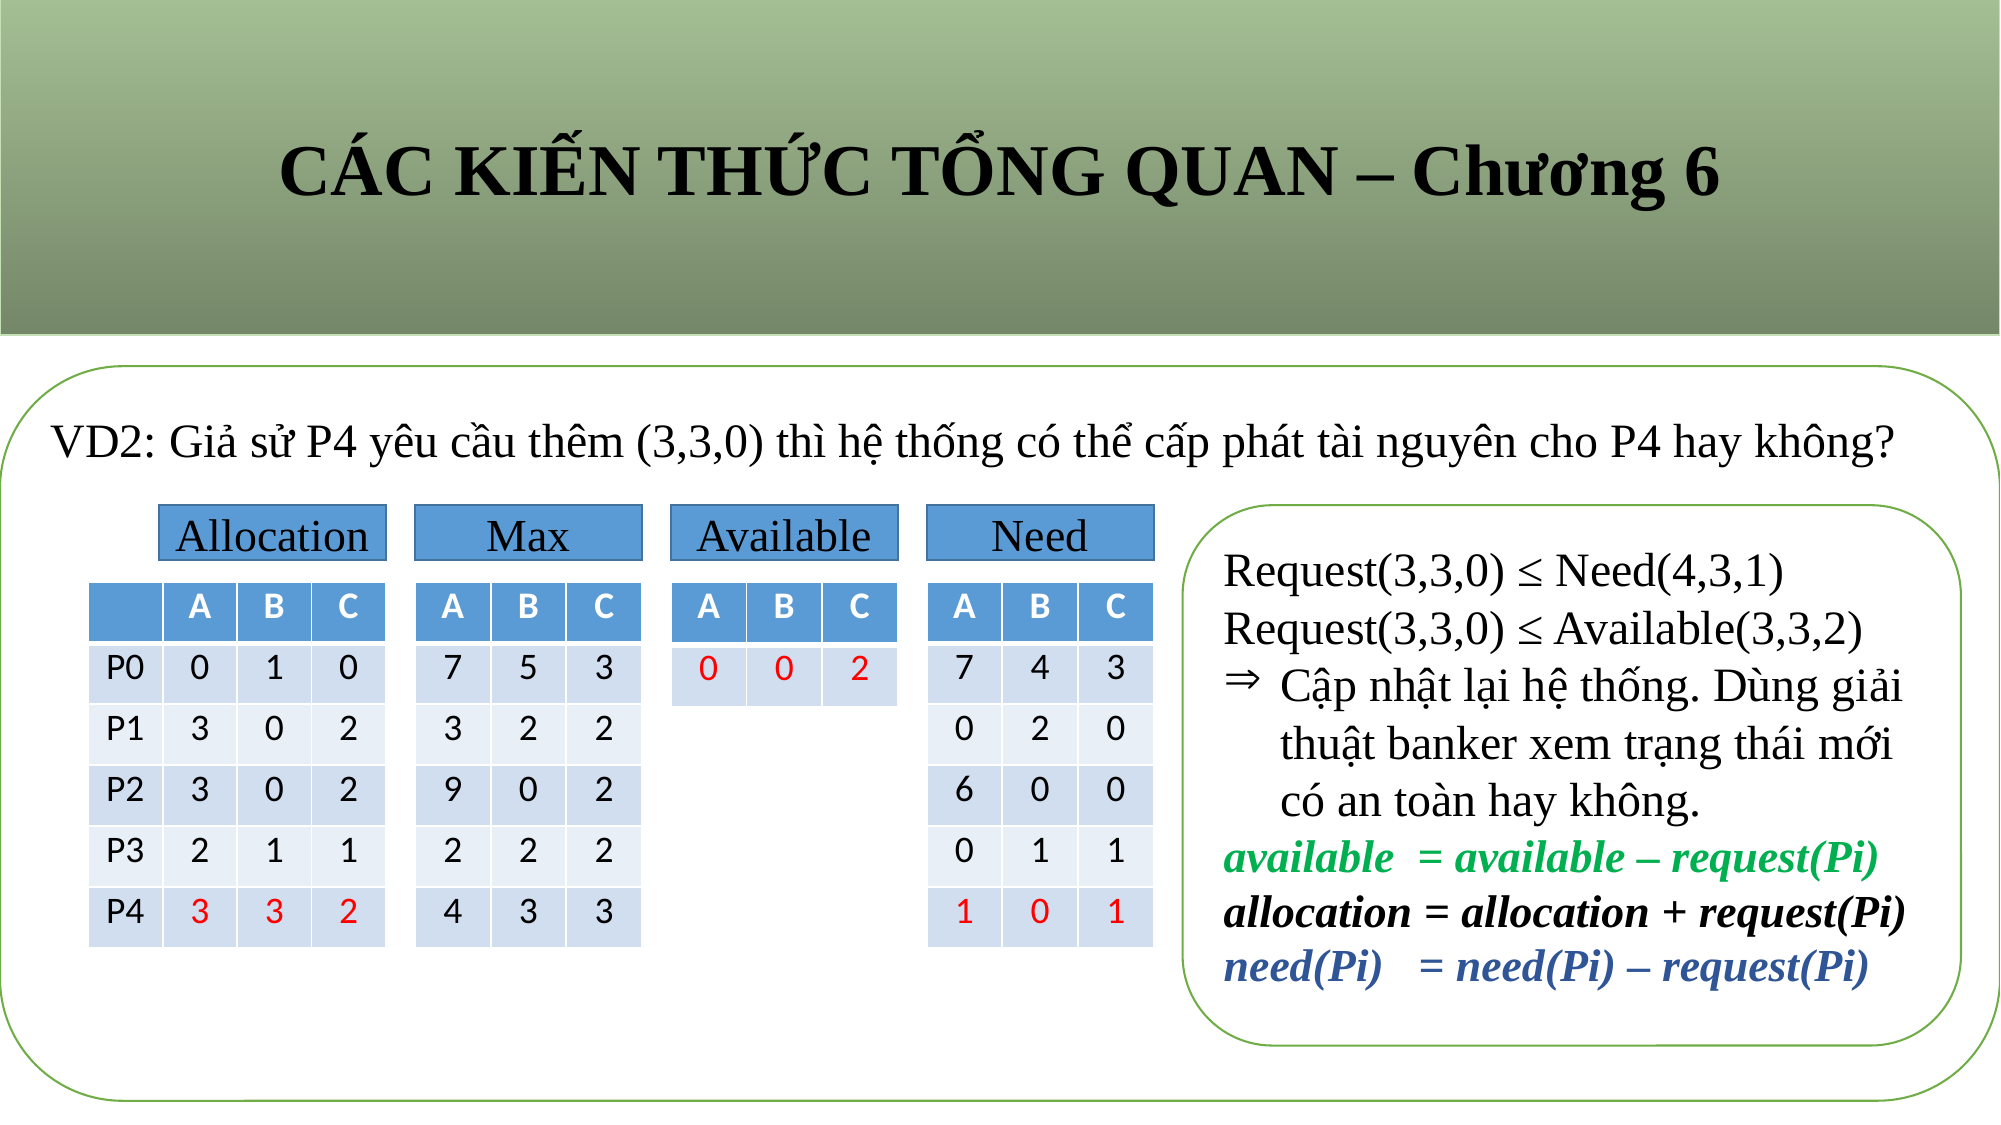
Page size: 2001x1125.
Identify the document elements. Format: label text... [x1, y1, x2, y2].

table_cell 4 [1003, 646, 1077, 703]
table_cell 0 [1003, 766, 1077, 825]
table_cell 2 [823, 648, 897, 706]
table_header B [238, 583, 311, 641]
table_cell 2 [312, 888, 385, 947]
table_header C [567, 583, 641, 641]
table_cell 2 [492, 827, 565, 886]
table_cell 0 [747, 648, 821, 706]
table_cell 3 [492, 888, 565, 947]
text_box Allocation [158, 504, 387, 561]
table_cell 1 [1079, 888, 1153, 947]
table_cell 9 [416, 766, 490, 825]
table_cell 3 [416, 705, 490, 764]
table_cell 3 [164, 705, 236, 764]
table_cell 0 [492, 766, 565, 825]
table_header A [164, 583, 236, 641]
table_cell 0 [928, 705, 1001, 764]
table_cell 0 [1003, 888, 1077, 947]
table_cell P0 [89, 646, 162, 703]
table_header B [1003, 583, 1077, 641]
text_box Max [414, 504, 643, 561]
table_cell 6 [928, 766, 1001, 825]
table_header C [823, 583, 897, 642]
table_cell 2 [567, 827, 641, 886]
table_cell 7 [416, 646, 490, 703]
table_cell 3 [164, 766, 236, 825]
table_header B [492, 583, 565, 641]
table_cell 2 [416, 827, 490, 886]
table_cell P3 [89, 827, 162, 886]
table_cell 1 [1079, 827, 1153, 886]
table_header A [416, 583, 490, 641]
text_box CÁC KIẾN THỨC TỔNG QUAN – Chương 6 [0, 0, 2000, 336]
table_cell 0 [164, 646, 236, 703]
table_header C [312, 583, 385, 641]
table_cell 0 [1079, 766, 1153, 825]
table_cell 7 [928, 646, 1001, 703]
table_cell 1 [1003, 827, 1077, 886]
table_header A [928, 583, 1001, 641]
table_cell 0 [1079, 705, 1153, 764]
table_cell 2 [1003, 705, 1077, 764]
table_cell 3 [567, 646, 641, 703]
table_cell 0 [672, 648, 746, 706]
table_cell 0 [312, 646, 385, 703]
table_cell 4 [416, 888, 490, 947]
table_header [89, 583, 162, 641]
text_box Request(3,3,0) ≤ Need(4,3,1) Request(3,3,0) ≤ Available(3,3,2) Cập nhật lại hệ thống. Dùng giải thuật banker xem trạng thái mới có an toàn hay không. available = available – request(Pi) allocation = allocation + request(Pi) need(Pi) = need(Pi) – request(Pi) [1181, 504, 1963, 1047]
table_cell 1 [928, 888, 1001, 947]
table_cell 5 [492, 646, 565, 703]
table_cell 1 [238, 827, 311, 886]
table_cell 0 [238, 705, 311, 764]
text_box VD2: Giả sử P4 yêu cầu thêm (3,3,0) thì hệ thống có thể cấp phát tài nguyên cho P4 hay không? [0, 365, 2000, 1102]
table_cell 1 [312, 827, 385, 886]
table_header A [672, 583, 746, 642]
table_cell 1 [238, 646, 311, 703]
table_cell 2 [492, 705, 565, 764]
table_cell 3 [567, 888, 641, 947]
table_cell 2 [312, 766, 385, 825]
table_cell 3 [164, 888, 236, 947]
table_cell 0 [238, 766, 311, 825]
table_cell 2 [567, 705, 641, 764]
table_header B [747, 583, 821, 642]
table_header C [1079, 583, 1153, 641]
table_cell 3 [238, 888, 311, 947]
table_cell 3 [1079, 646, 1153, 703]
table_cell P4 [89, 888, 162, 947]
table_cell P1 [89, 705, 162, 764]
text_box Available [670, 504, 899, 561]
text_box Need [926, 504, 1155, 561]
table_cell 0 [928, 827, 1001, 886]
table_cell P2 [89, 766, 162, 825]
table_cell 2 [164, 827, 236, 886]
table_cell 2 [312, 705, 385, 764]
table_cell 2 [567, 766, 641, 825]
